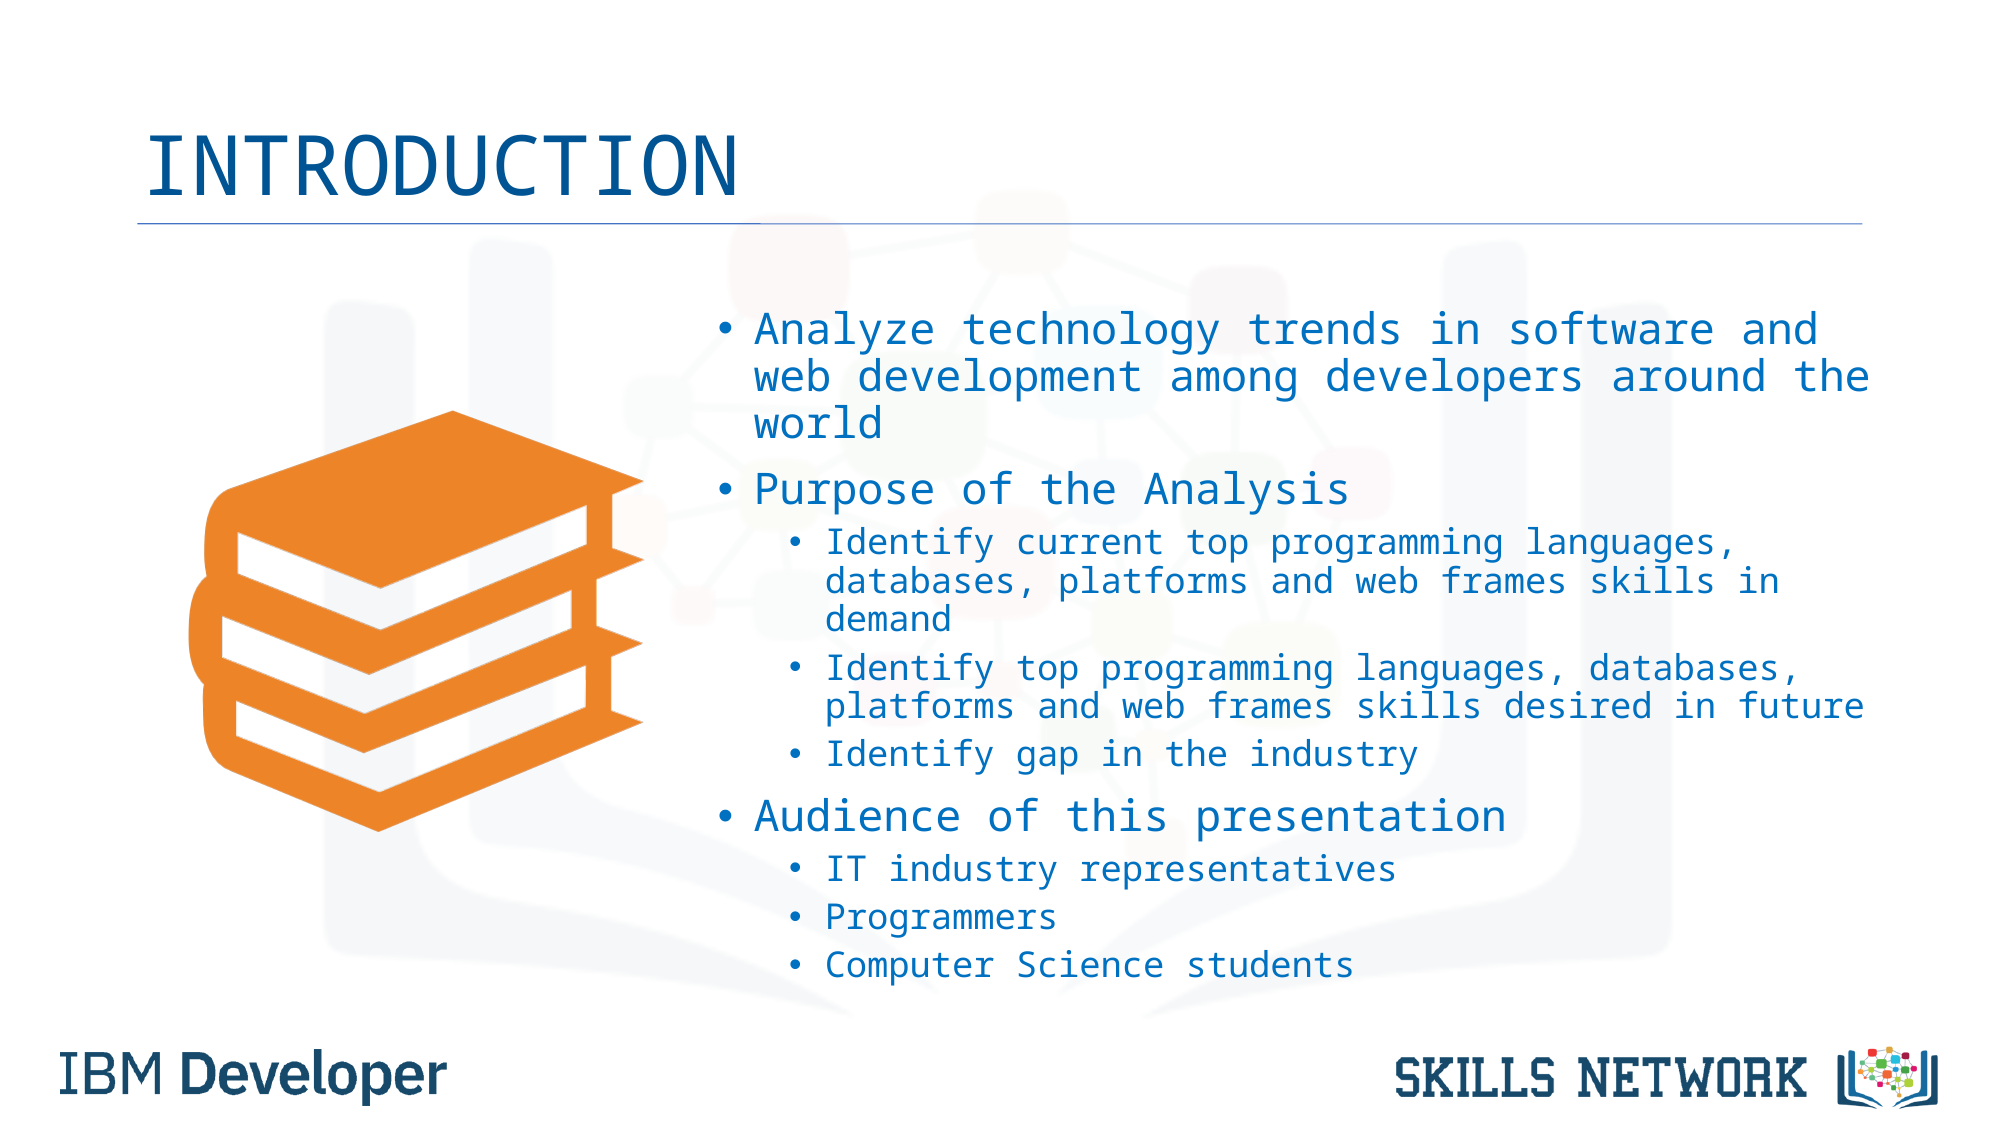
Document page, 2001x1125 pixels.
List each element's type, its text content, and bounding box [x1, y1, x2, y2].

picture [1390, 1045, 1945, 1111]
text_box Analyze technology trends in software and web development among developers around the world Purpose of the Analysis Identify current top programming languages, databases, platforms and web frames skills in demand Identify top programming languages, databases, platforms and web frames skills desired in future Identify gap in the industry Audience of this presentation IT industry representatives Programmers Computer Science students [702, 299, 1892, 1014]
picture [163, 370, 665, 872]
picture [55, 1045, 459, 1108]
title INTRODUCTION [126, 59, 1381, 278]
